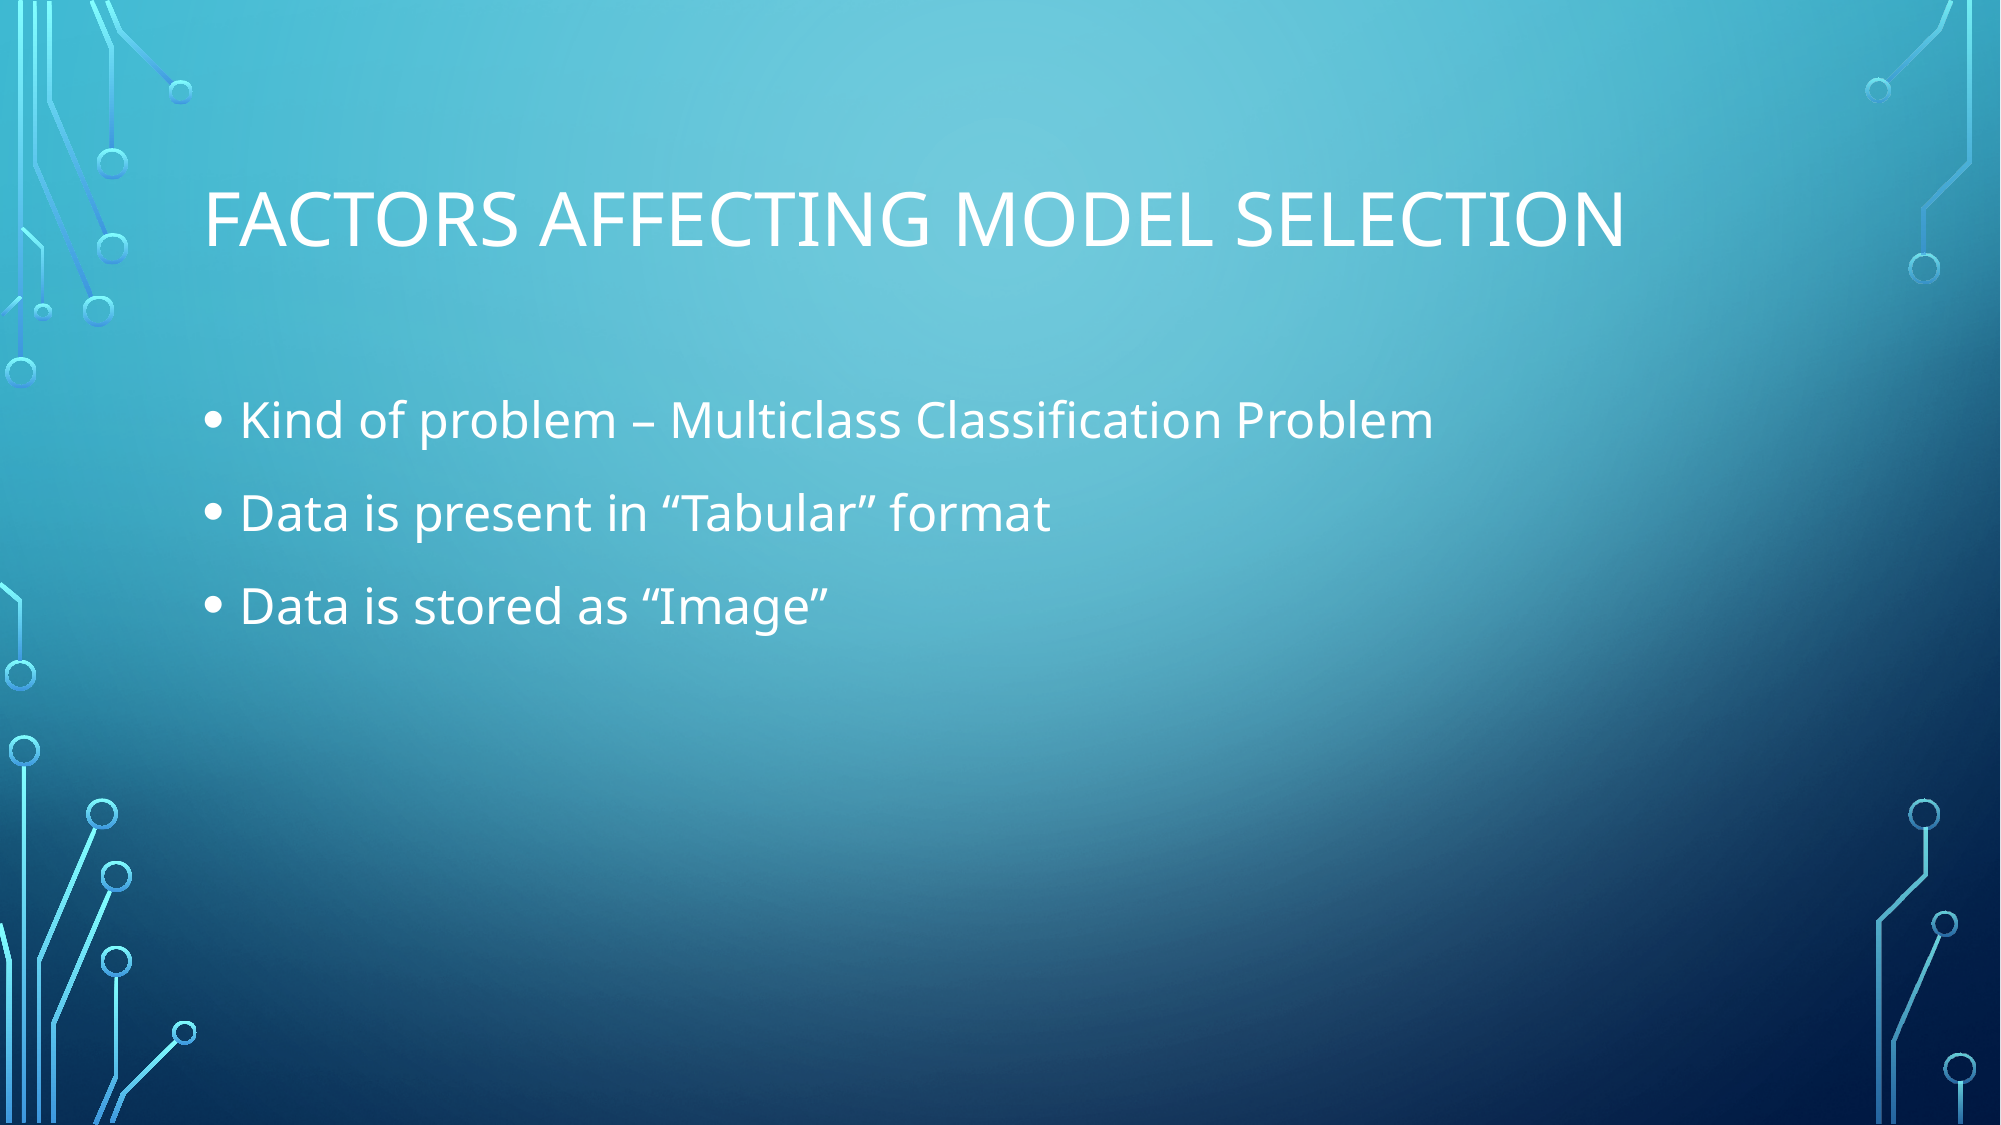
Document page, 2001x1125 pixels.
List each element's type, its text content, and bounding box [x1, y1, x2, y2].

list Kind of problem – Multiclass Classification Problem Data is present in “Tabular” format Data is stored as “Image” [187, 369, 1813, 950]
title Factors affecting model selection [187, 101, 1813, 344]
